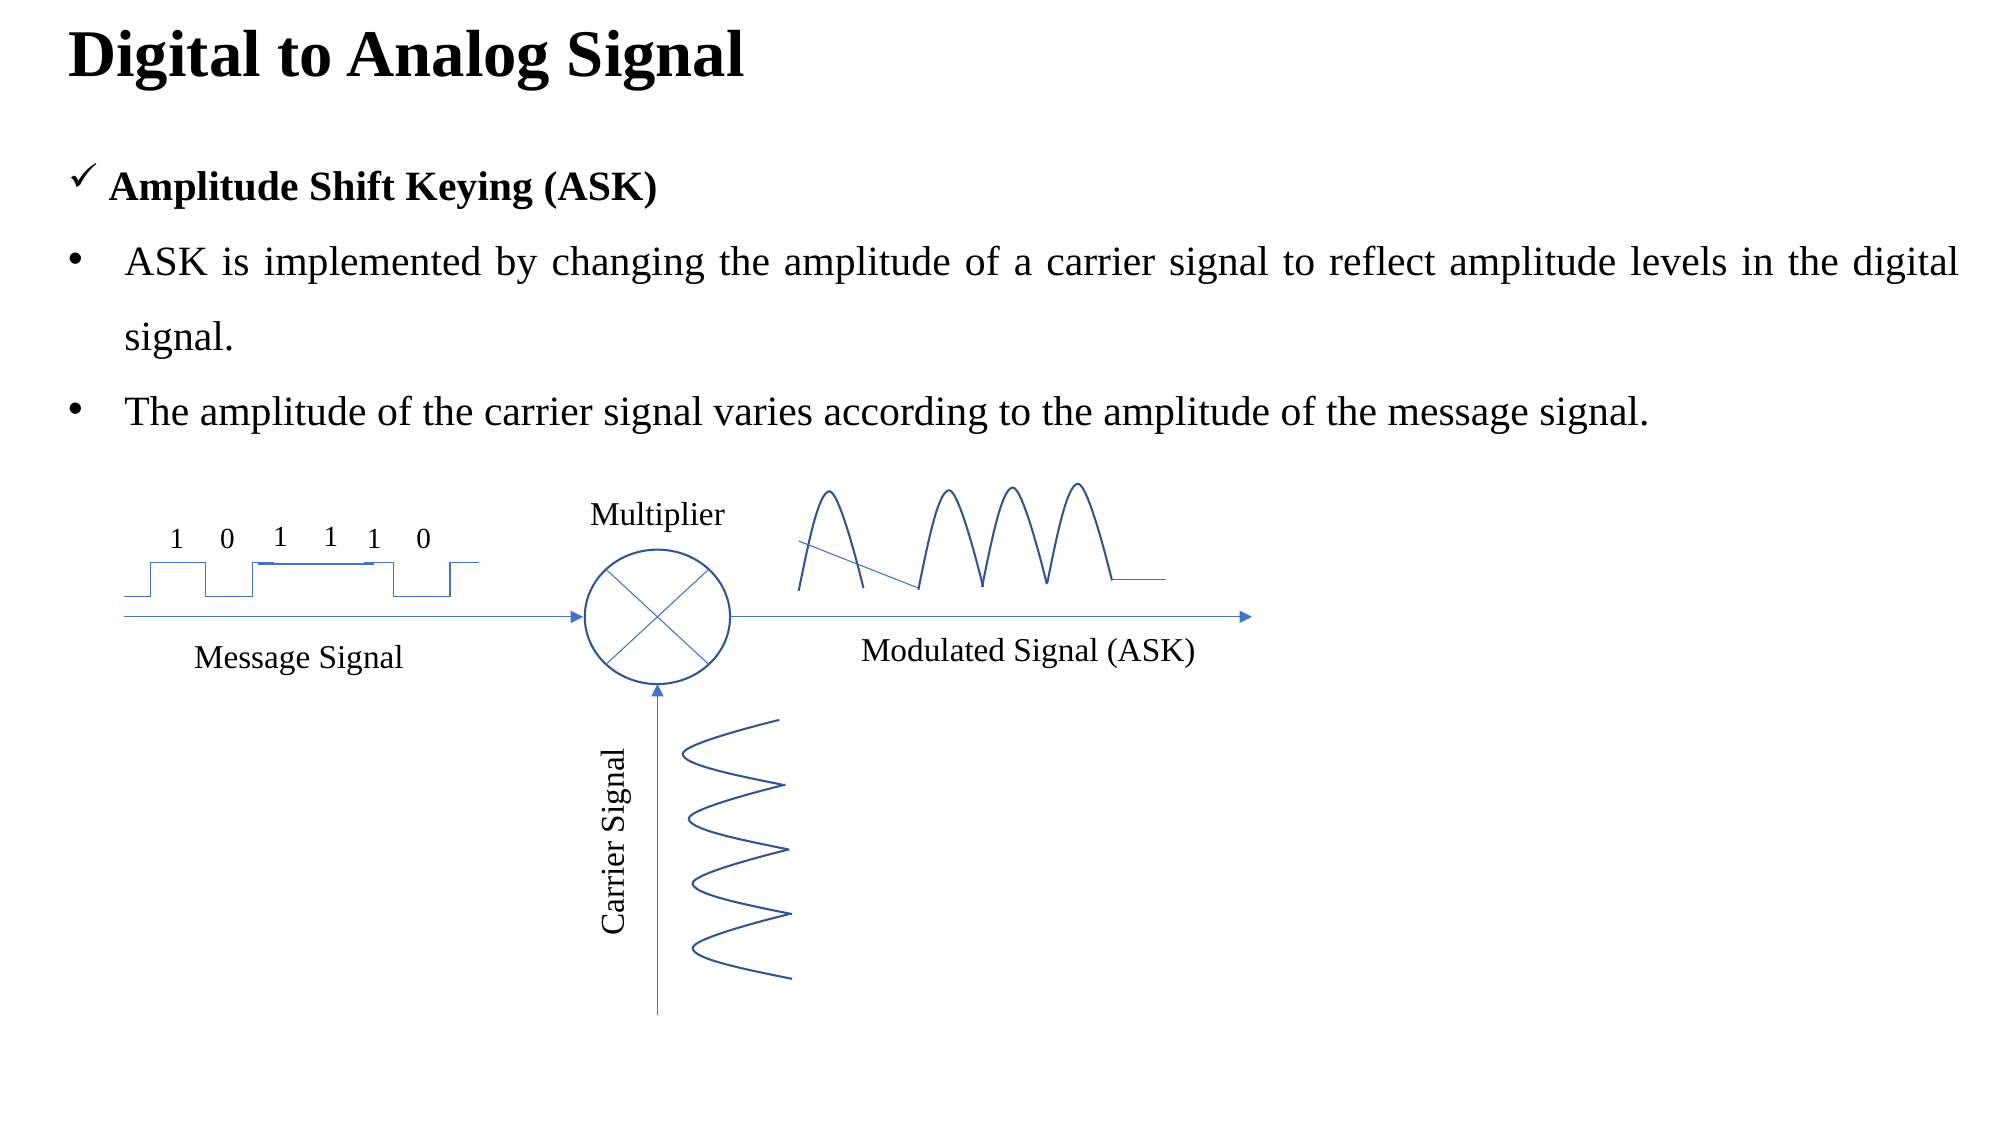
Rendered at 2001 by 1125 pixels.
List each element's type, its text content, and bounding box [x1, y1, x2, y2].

text_box [691, 914, 793, 980]
text_box Modulated Signal (ASK) [846, 620, 1211, 676]
text_box [981, 486, 1048, 588]
text_box Carrier Signal [583, 688, 638, 951]
text_box [807, 490, 859, 563]
text_box [1046, 482, 1113, 584]
text_box 1 [154, 511, 200, 562]
text_box Multiplier [575, 484, 773, 540]
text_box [231, 562, 274, 597]
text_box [177, 562, 231, 597]
text_box Amplitude Shift Keying (ASK) ASK is implemented by changing the amplitude of a carrier signal to reflect amplitude levels in the digital signal. The amplitude of the carrier signal varies according to the amplitude of the message signal. [53, 126, 1976, 441]
text_box Message Signal [179, 628, 549, 683]
text_box [681, 718, 783, 786]
text_box [691, 848, 793, 916]
text_box [917, 489, 982, 590]
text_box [123, 562, 177, 597]
text_box 0 [401, 511, 447, 562]
text_box 1 [352, 511, 397, 562]
text_box 1 [308, 509, 354, 560]
text_box [687, 783, 789, 851]
text_box [583, 548, 732, 686]
text_box [797, 546, 865, 591]
text_box Digital to Analog Signal [53, 0, 2000, 111]
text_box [364, 562, 420, 597]
text_box 1 [258, 509, 304, 560]
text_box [605, 569, 709, 665]
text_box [420, 562, 480, 597]
text_box 0 [205, 511, 250, 562]
